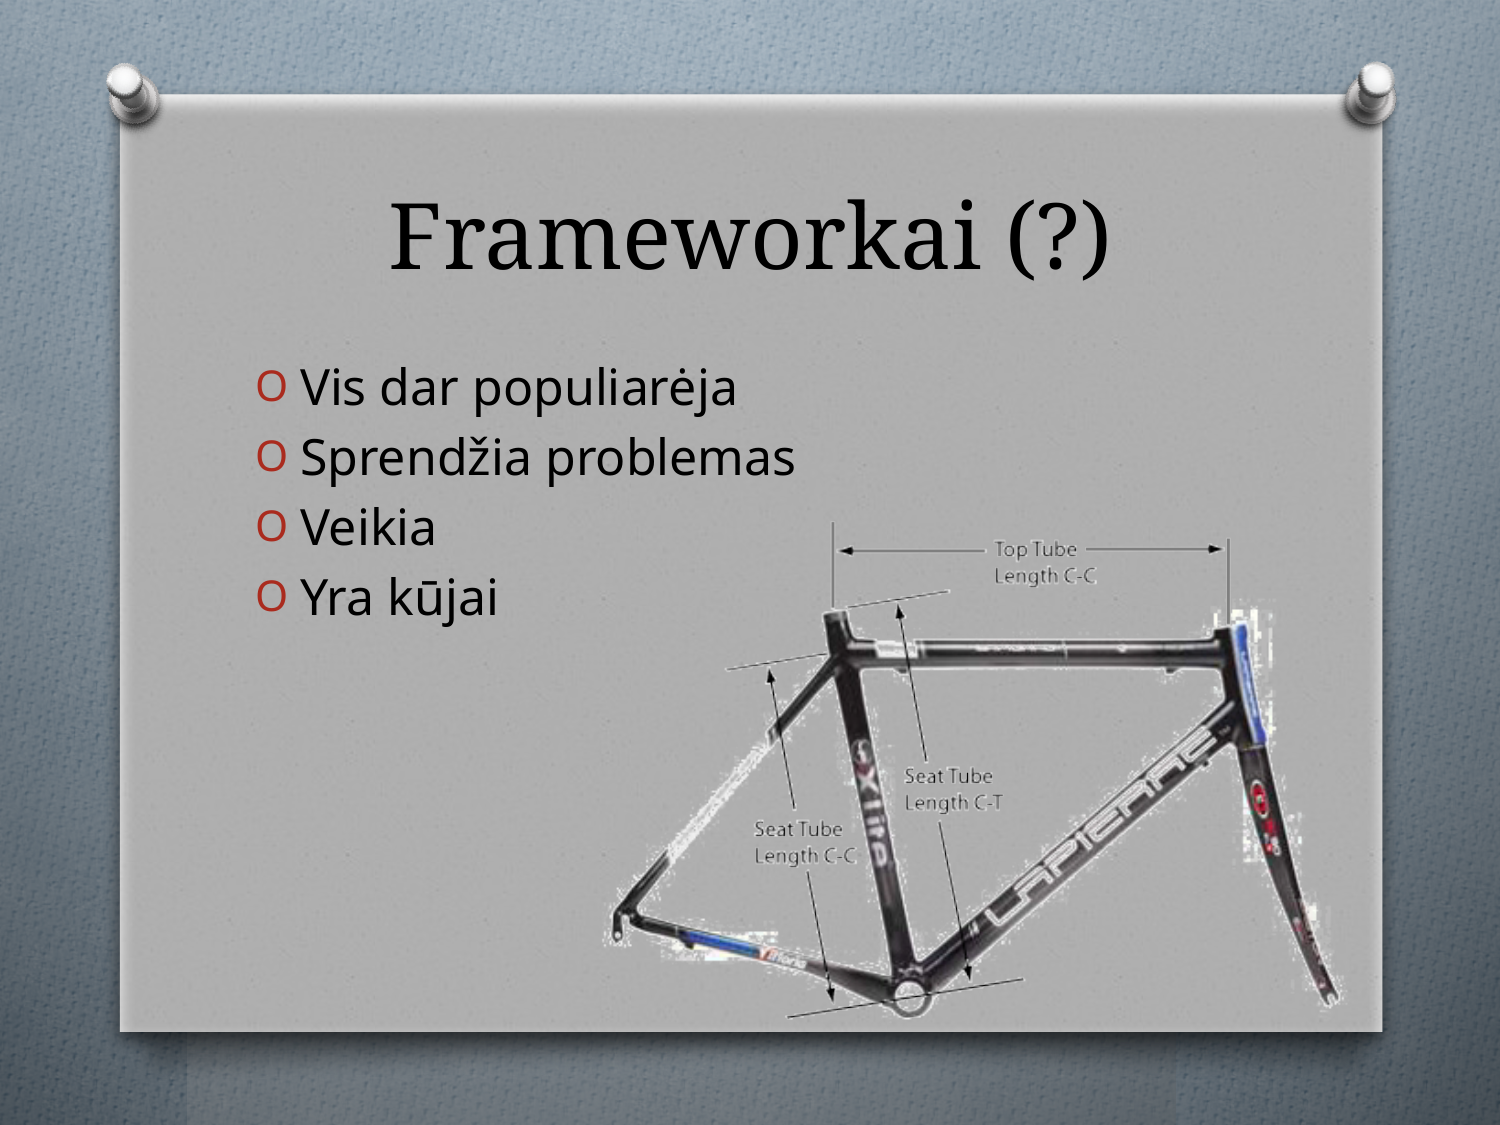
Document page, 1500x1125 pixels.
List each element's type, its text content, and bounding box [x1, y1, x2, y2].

title Frameworkai (?) [179, 134, 1323, 332]
picture [75, 29, 198, 153]
list Vis dar populiarėja Sprendžia problemas Veikia Yra kūjai [240, 347, 1257, 939]
picture [1317, 35, 1439, 156]
picture [588, 491, 1379, 1082]
